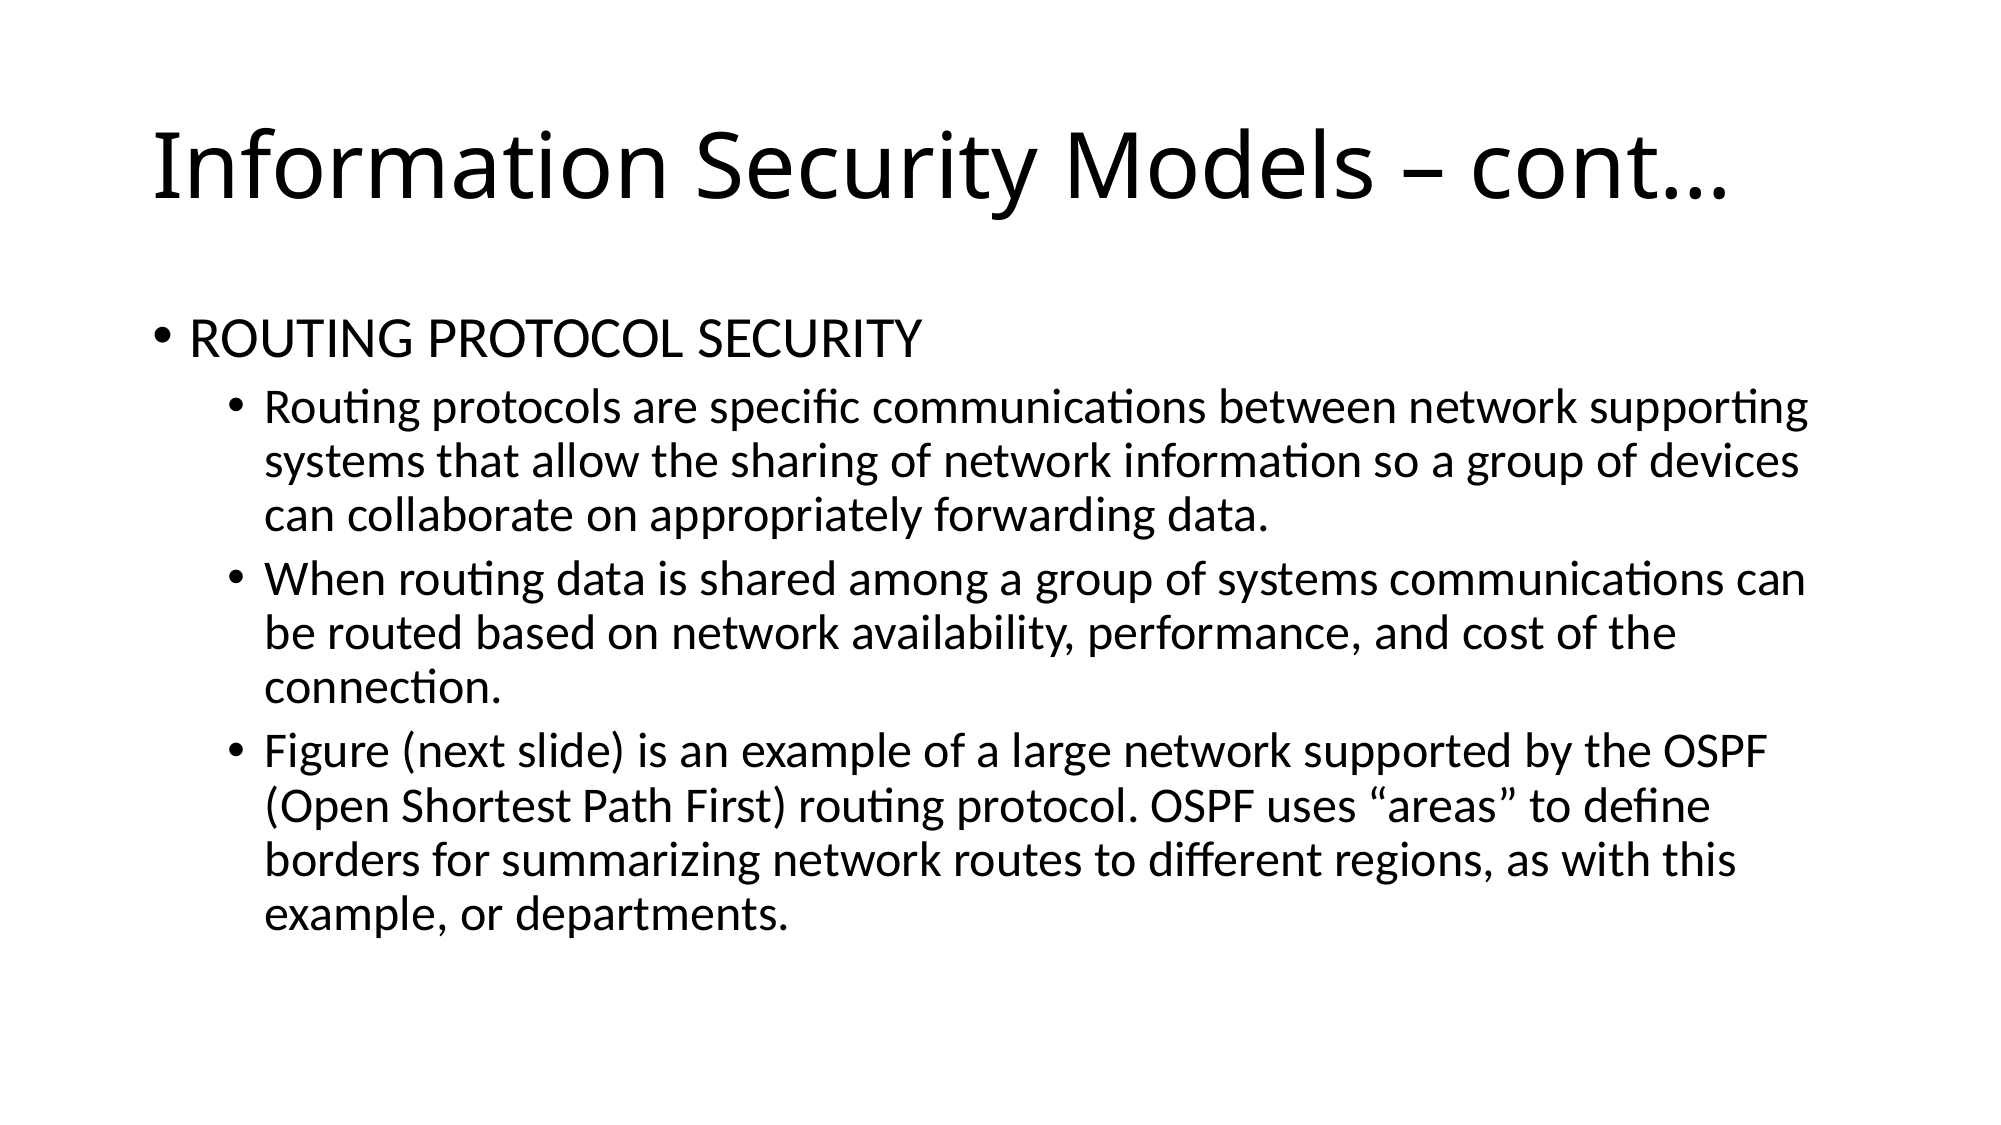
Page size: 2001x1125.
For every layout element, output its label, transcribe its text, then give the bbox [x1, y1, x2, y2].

list ROUTING PROTOCOL SECURITY Routing protocols are specific communications between network supporting systems that allow the sharing of network information so a group of devices can collaborate on appropriately forwarding data. When routing data is shared among a group of systems communications can be routed based on network availability, performance, and cost of the connection. Figure (next slide) is an example of a large network supported by the OSPF (Open Shortest Path First) routing protocol. OSPF uses “areas” to define borders for summarizing network routes to different regions, as with this example, or departments. [137, 299, 1863, 1014]
title Information Security Models – cont… [137, 59, 1863, 278]
